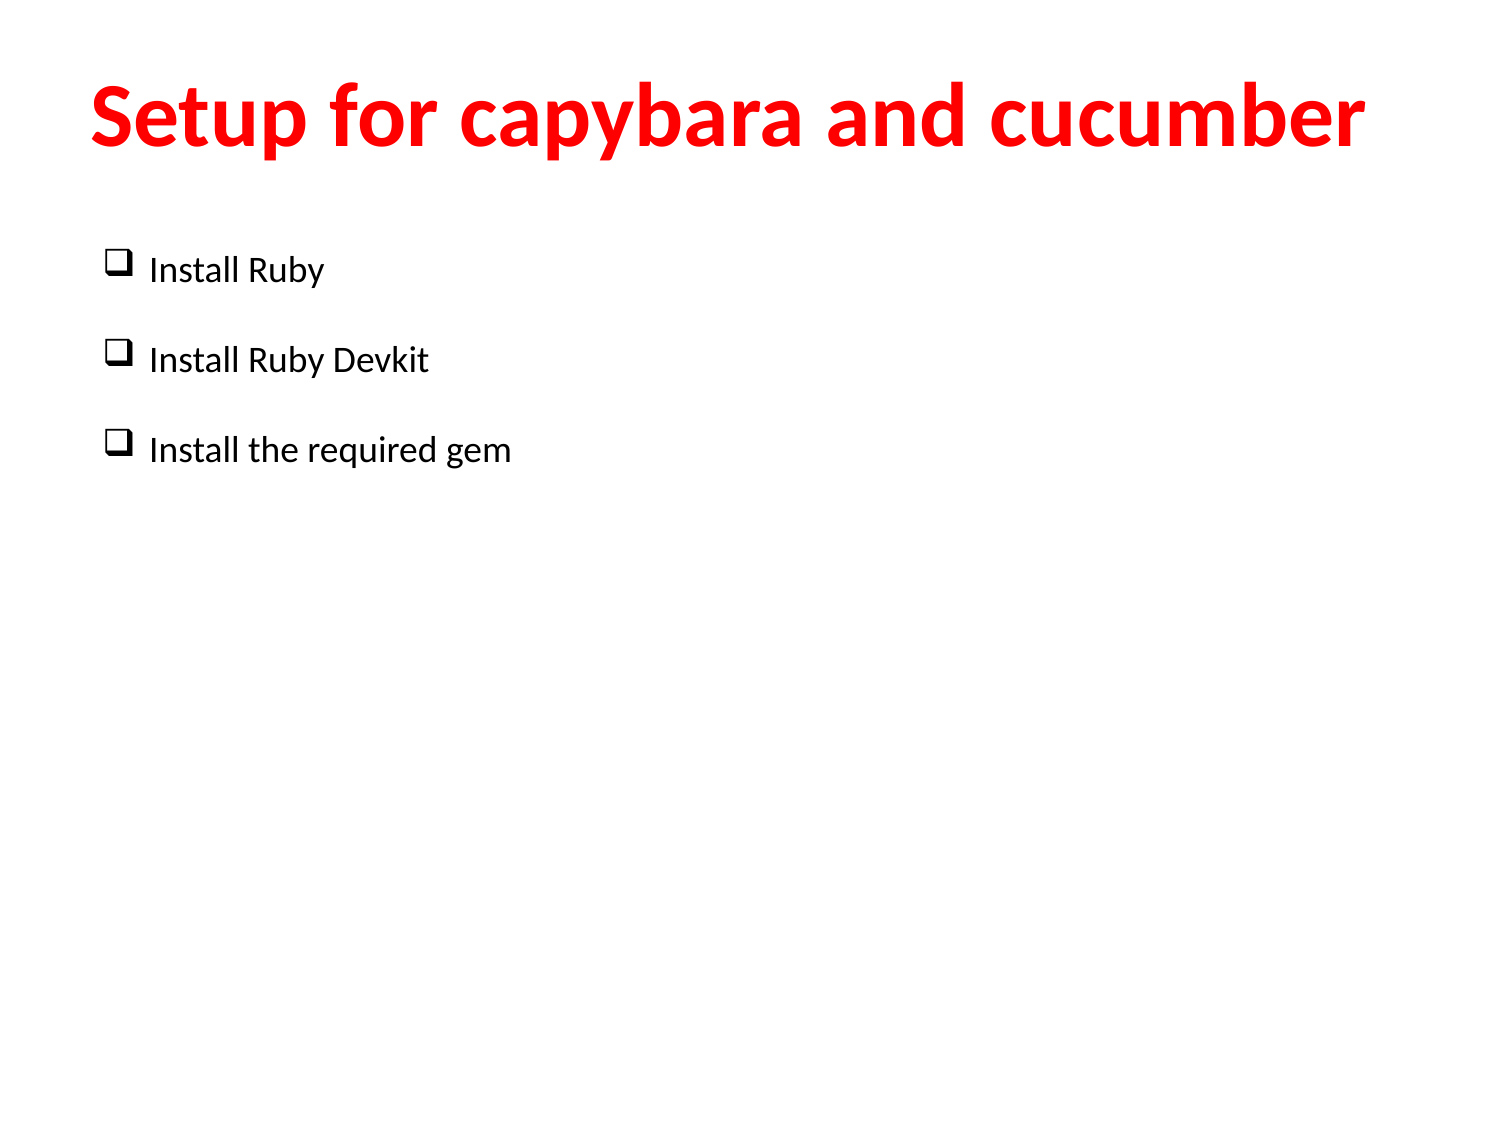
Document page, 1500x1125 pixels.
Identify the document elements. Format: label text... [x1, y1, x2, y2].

title Setup for capybara and cucumber [75, 45, 1425, 175]
text_box Install Ruby Install Ruby Devkit Install the required gem [87, 237, 1363, 478]
